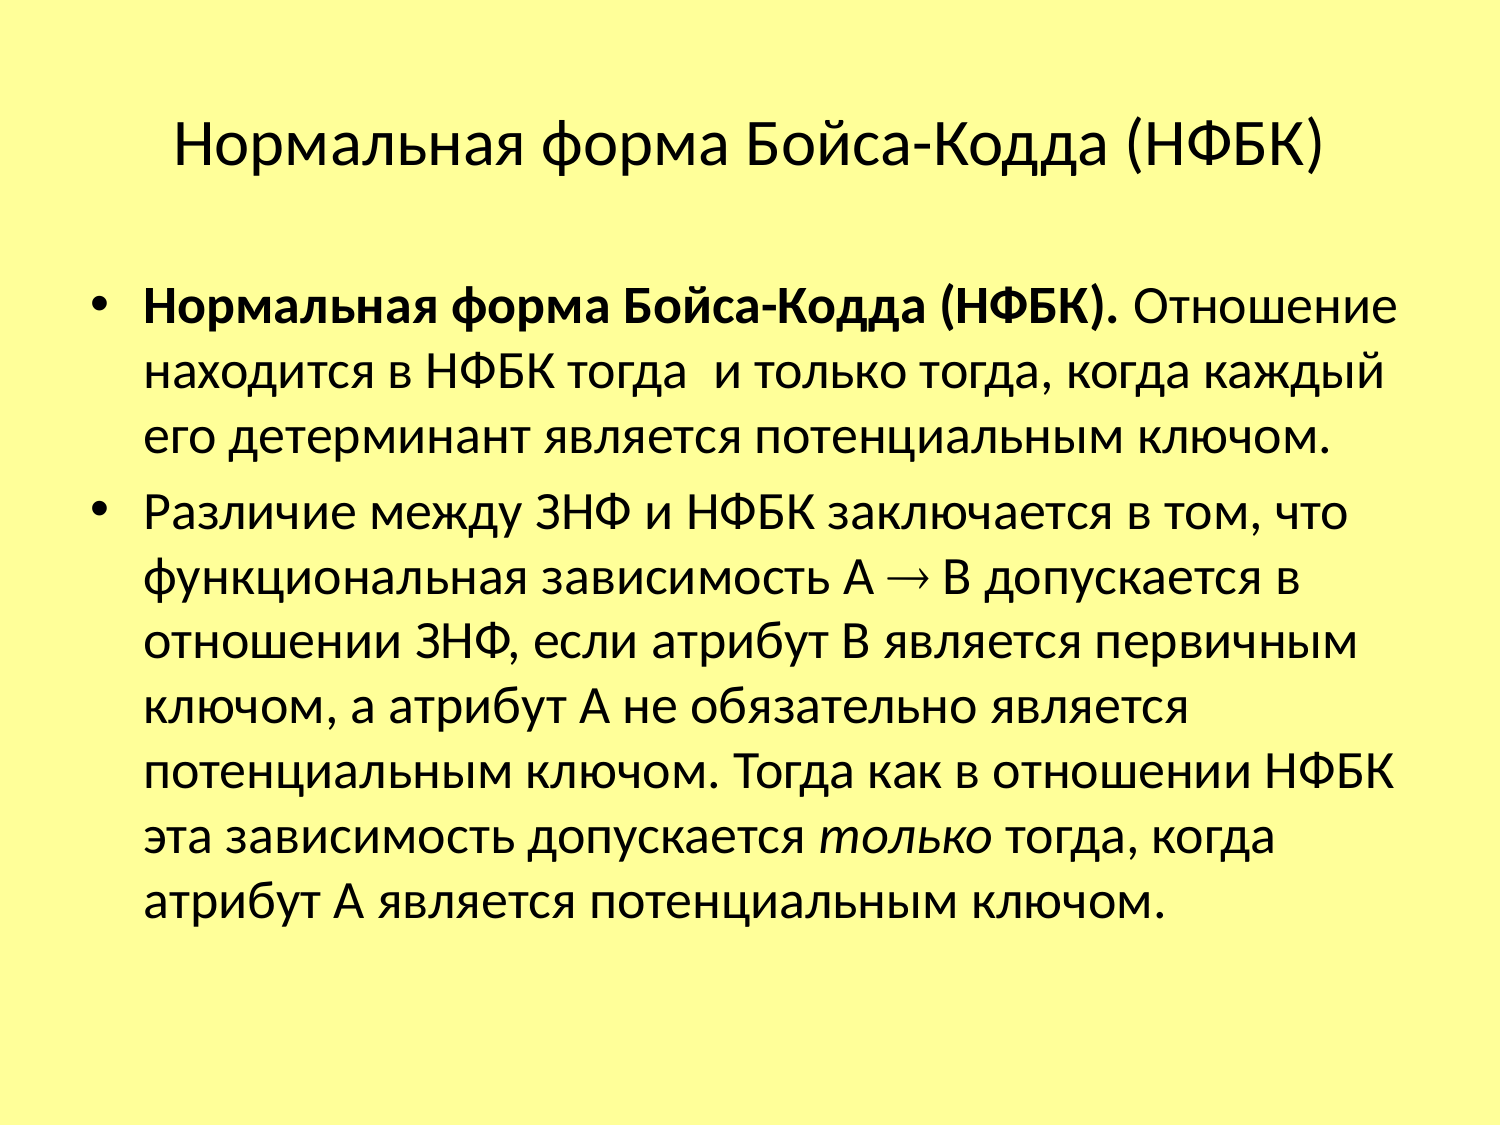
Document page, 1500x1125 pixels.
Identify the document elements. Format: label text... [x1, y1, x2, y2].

title Нормальная форма Бойса-Кодда (НФБК) [74, 44, 1426, 233]
list Нормальная форма Бойса-Кодда (НФБК). Отношение находится в НФБК тогда и только тогда, когда каждый его детерминант является потенциальным ключом. Различие между ЗНФ и НФБК заключается в том, что функциональная зависимость А  В допускается в отношении ЗНФ, если атрибут В является первичным ключом, а атрибут А не обязательно является потенциальным ключом. Тогда как в отношении НФБК эта зависимость допускается только тогда, когда атрибут А является потенциальным ключом. [74, 262, 1426, 1006]
